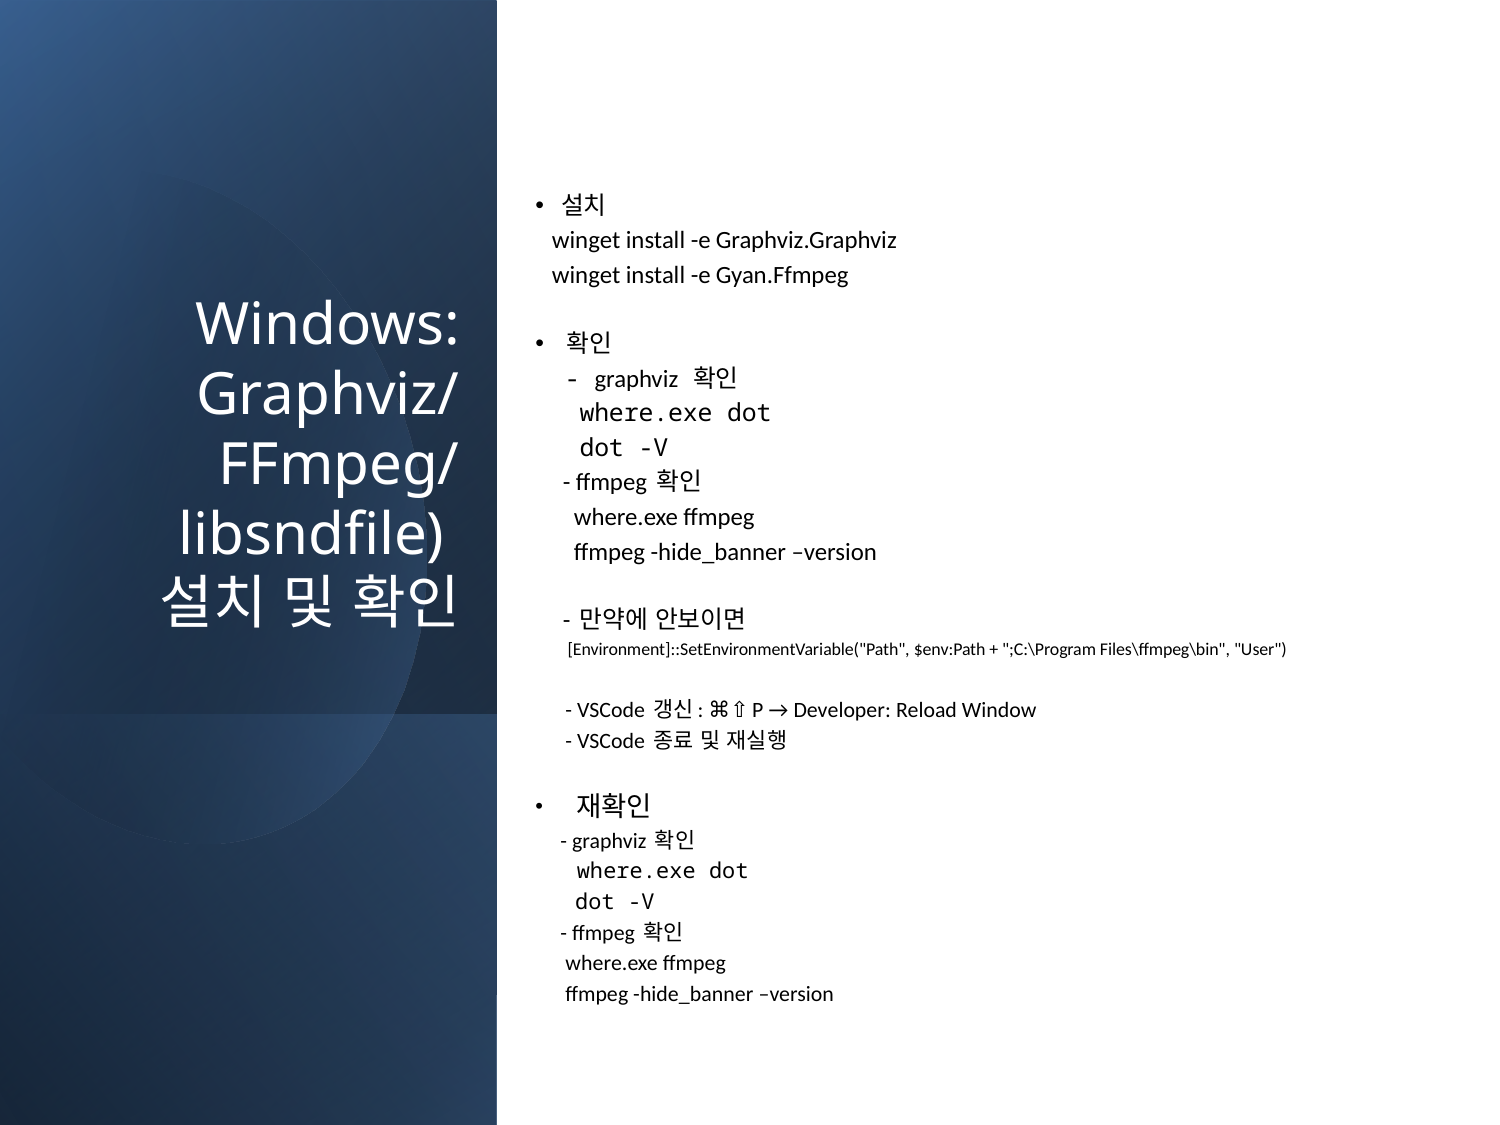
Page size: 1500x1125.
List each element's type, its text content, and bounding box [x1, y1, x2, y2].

text_box [499, 0, 1500, 1125]
text_box [0, 0, 499, 1125]
text_box 설치 winget install -e Graphviz.Graphviz winget install -e Gyan.Ffmpeg 확인 - graphviz 확인 where.exe dot dot -V - ffmpeg 확인 where.exe ffmpeg ffmpeg -hide_banner –version - 만약에 안보이면 [Environment]::SetEnvironmentVariable("Path", $env:Path + ";C:\Program Files\ffmpeg\bin", "User") - VSCode 갱신: ⌘⇧P → Developer: Reload Window - VSCode 종료 및 재실행 재확인 - graphviz 확인 where.exe dot dot -V - ffmpeg 확인 where.exe ffmpeg ffmpeg -hide_banner –version [520, 109, 1500, 1019]
text_box Windows: Graphviz/ FFmpeg/ libsndfile) 설치 및 확인 [45, 87, 475, 644]
